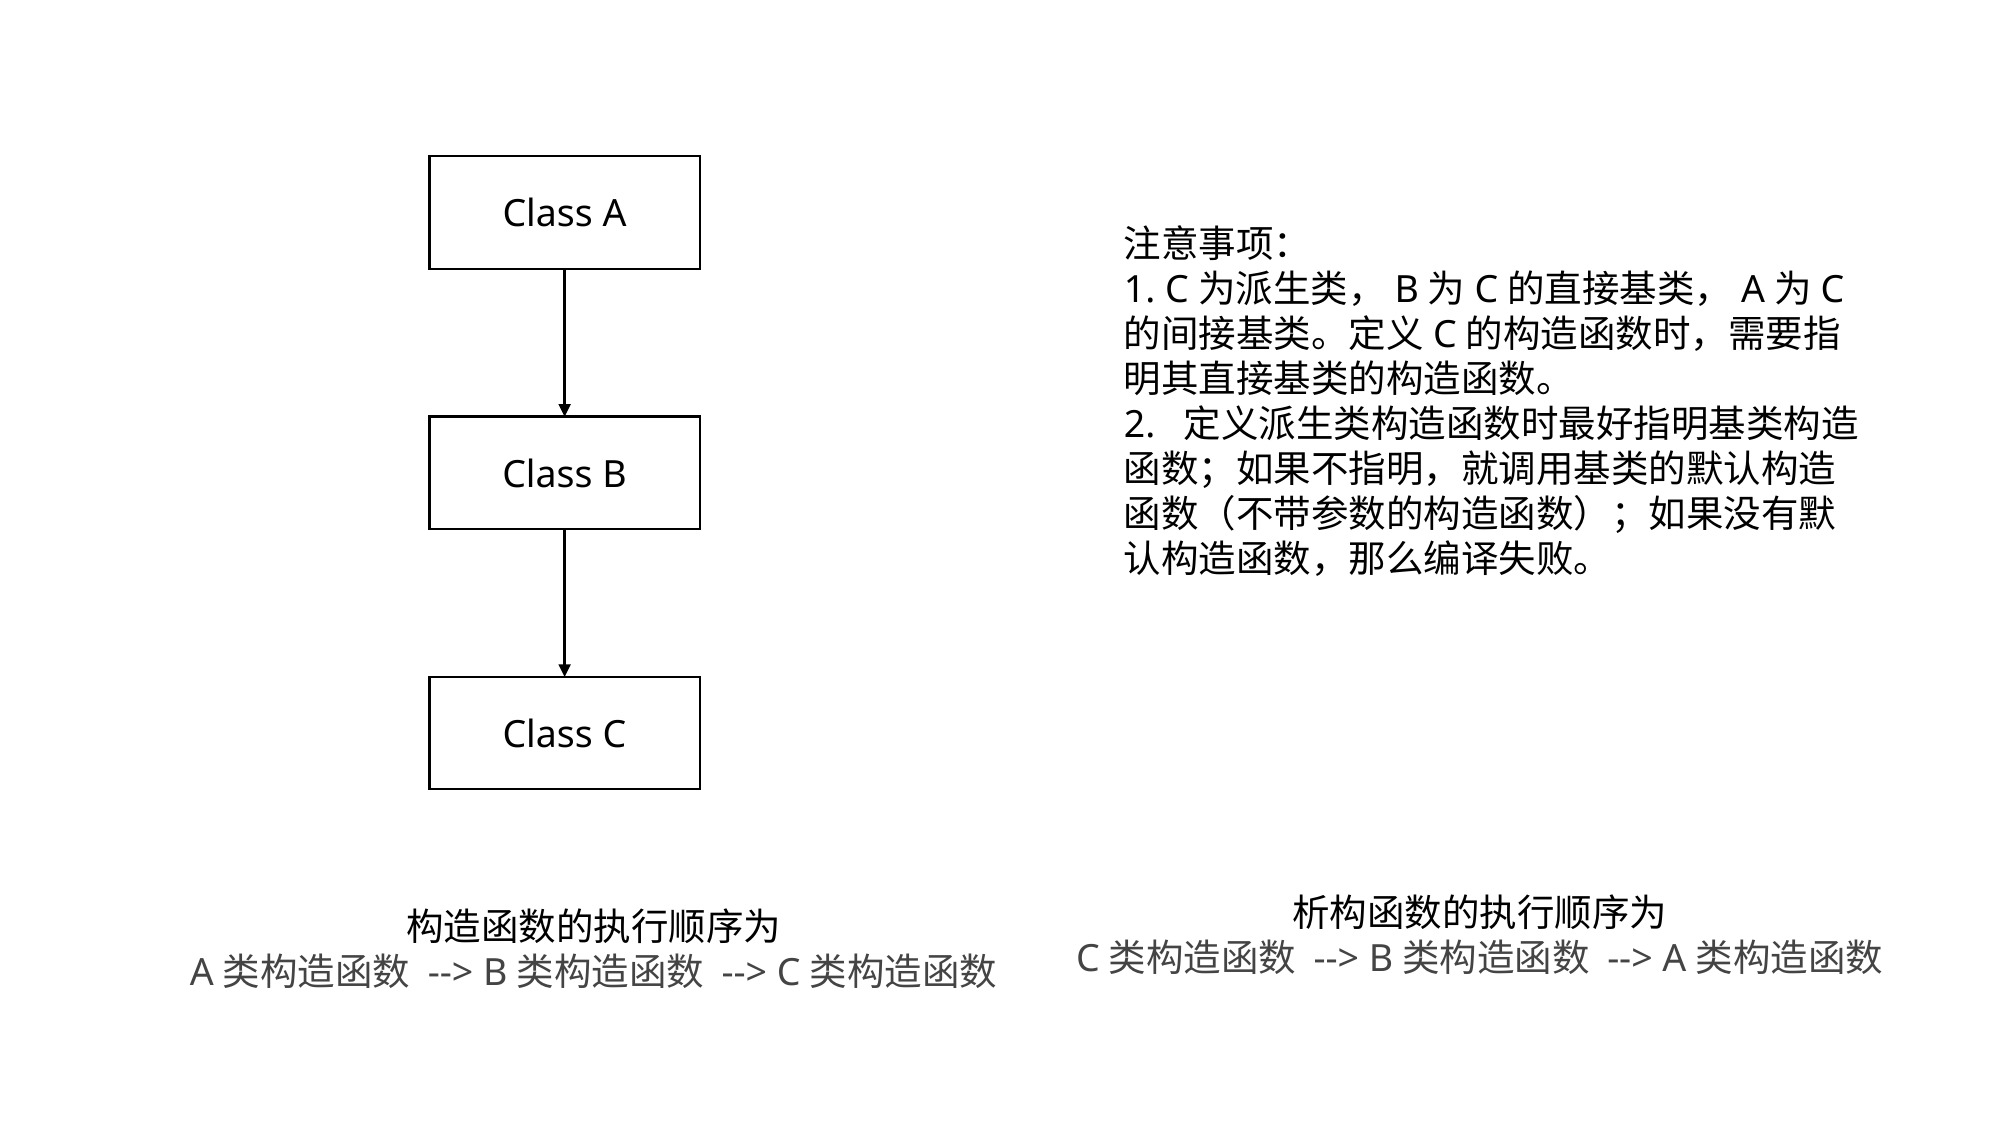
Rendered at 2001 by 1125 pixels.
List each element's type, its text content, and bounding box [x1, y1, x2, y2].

text_box [428, 155, 701, 270]
text_box [428, 415, 701, 530]
text_box Class B [487, 442, 642, 503]
text_box Class A [487, 182, 642, 242]
text_box 构造函数的执行顺序为 A类构造函数 --> B类构造函数 --> C类构造函数 [175, 895, 1012, 1001]
text_box 注意事项： 1. C为派生类，B为C的直接基类，A为C的间接基类。定义C的构造函数时，需要指明其直接基类的构造函数。 2. 定义派生类构造函数时最好指明基类构造函数；如果不指明，就调用基类的默认构造函数（不带参数的构造函数）；如果没有默认构造函数，那么编译失败。 [1109, 212, 1886, 588]
text_box Class C [487, 702, 651, 763]
text_box [428, 676, 701, 790]
text_box 析构函数的执行顺序为 C类构造函数 --> B类构造函数 --> A类构造函数 [1061, 881, 1898, 987]
